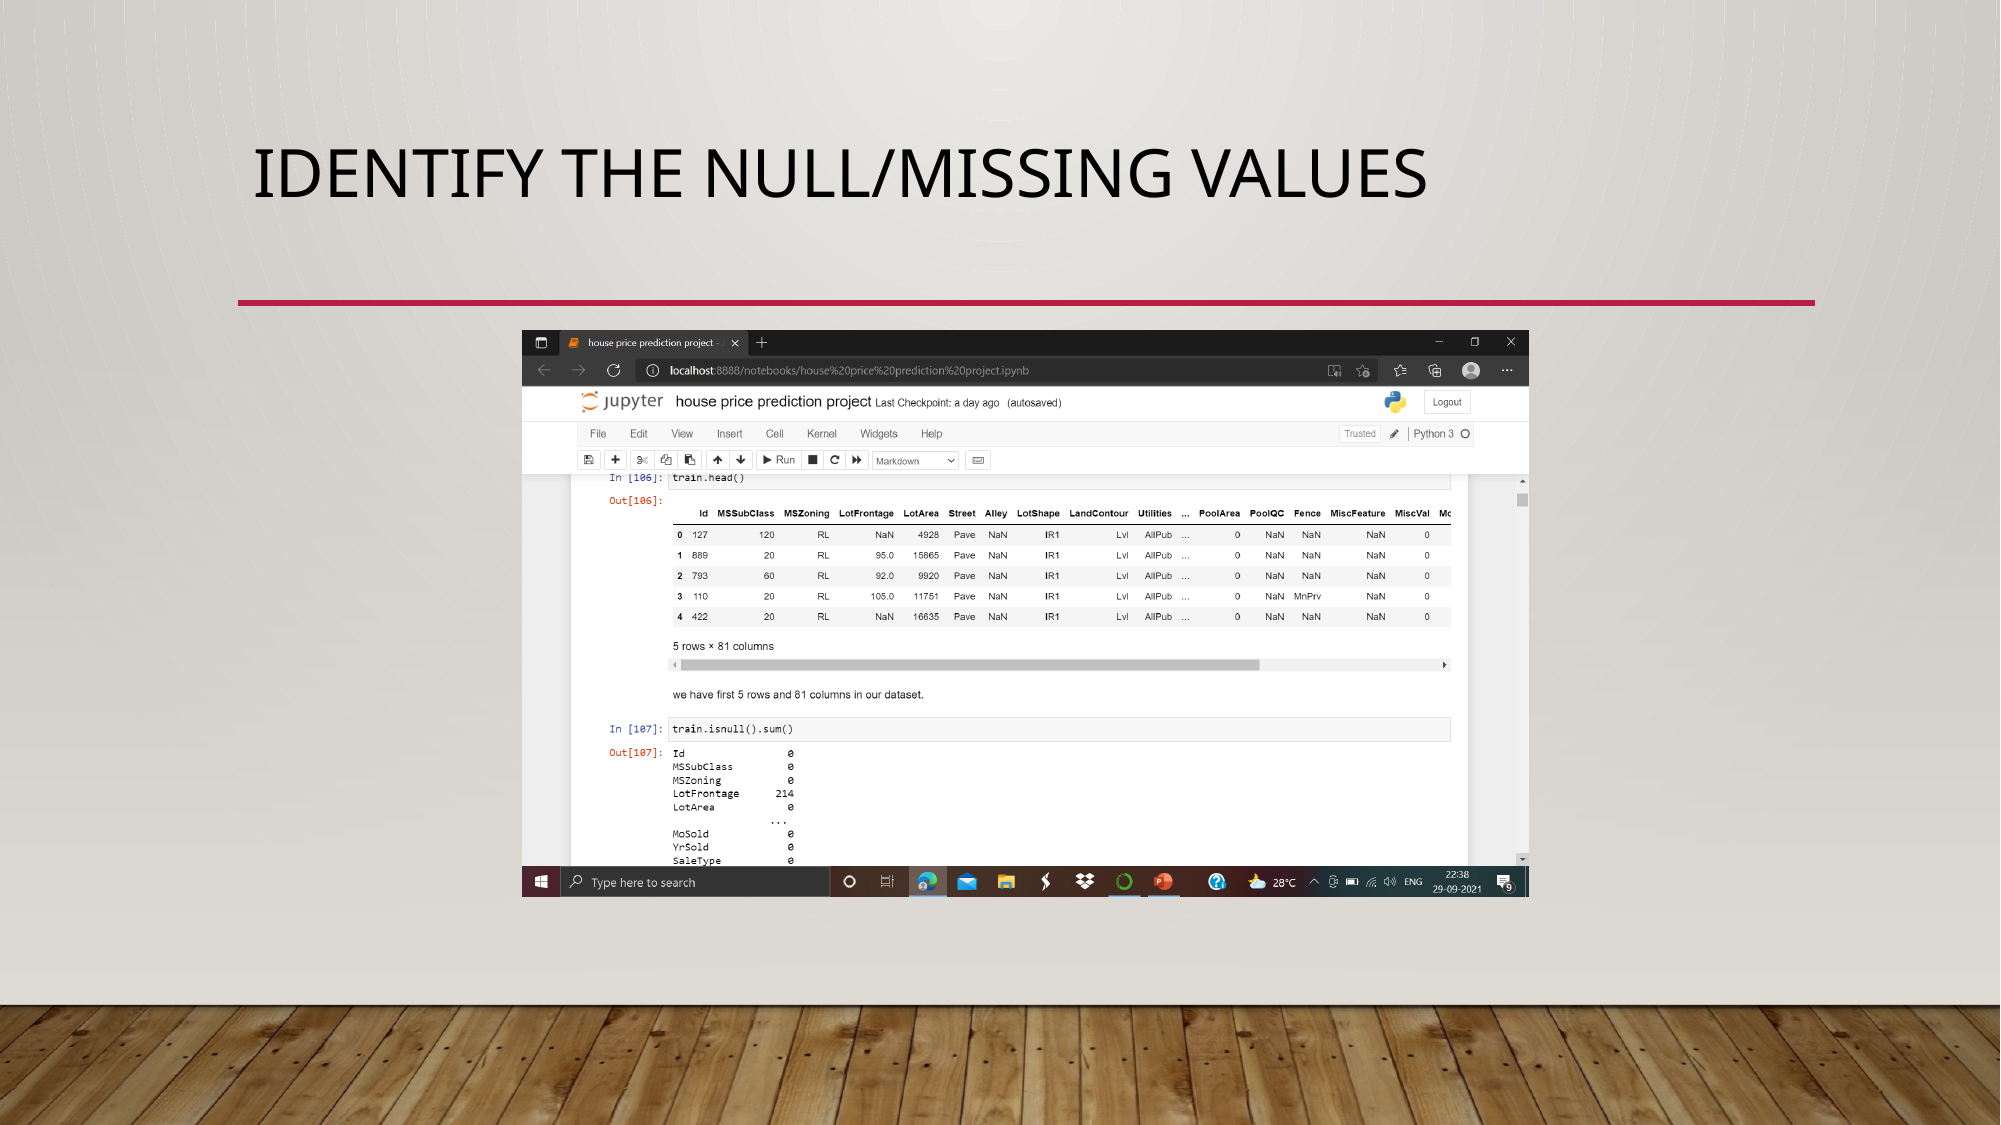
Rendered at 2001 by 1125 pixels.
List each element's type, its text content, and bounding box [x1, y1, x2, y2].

picture [0, 1005, 2000, 1125]
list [522, 330, 1529, 897]
title Identify the null/missing values [238, 131, 1814, 305]
